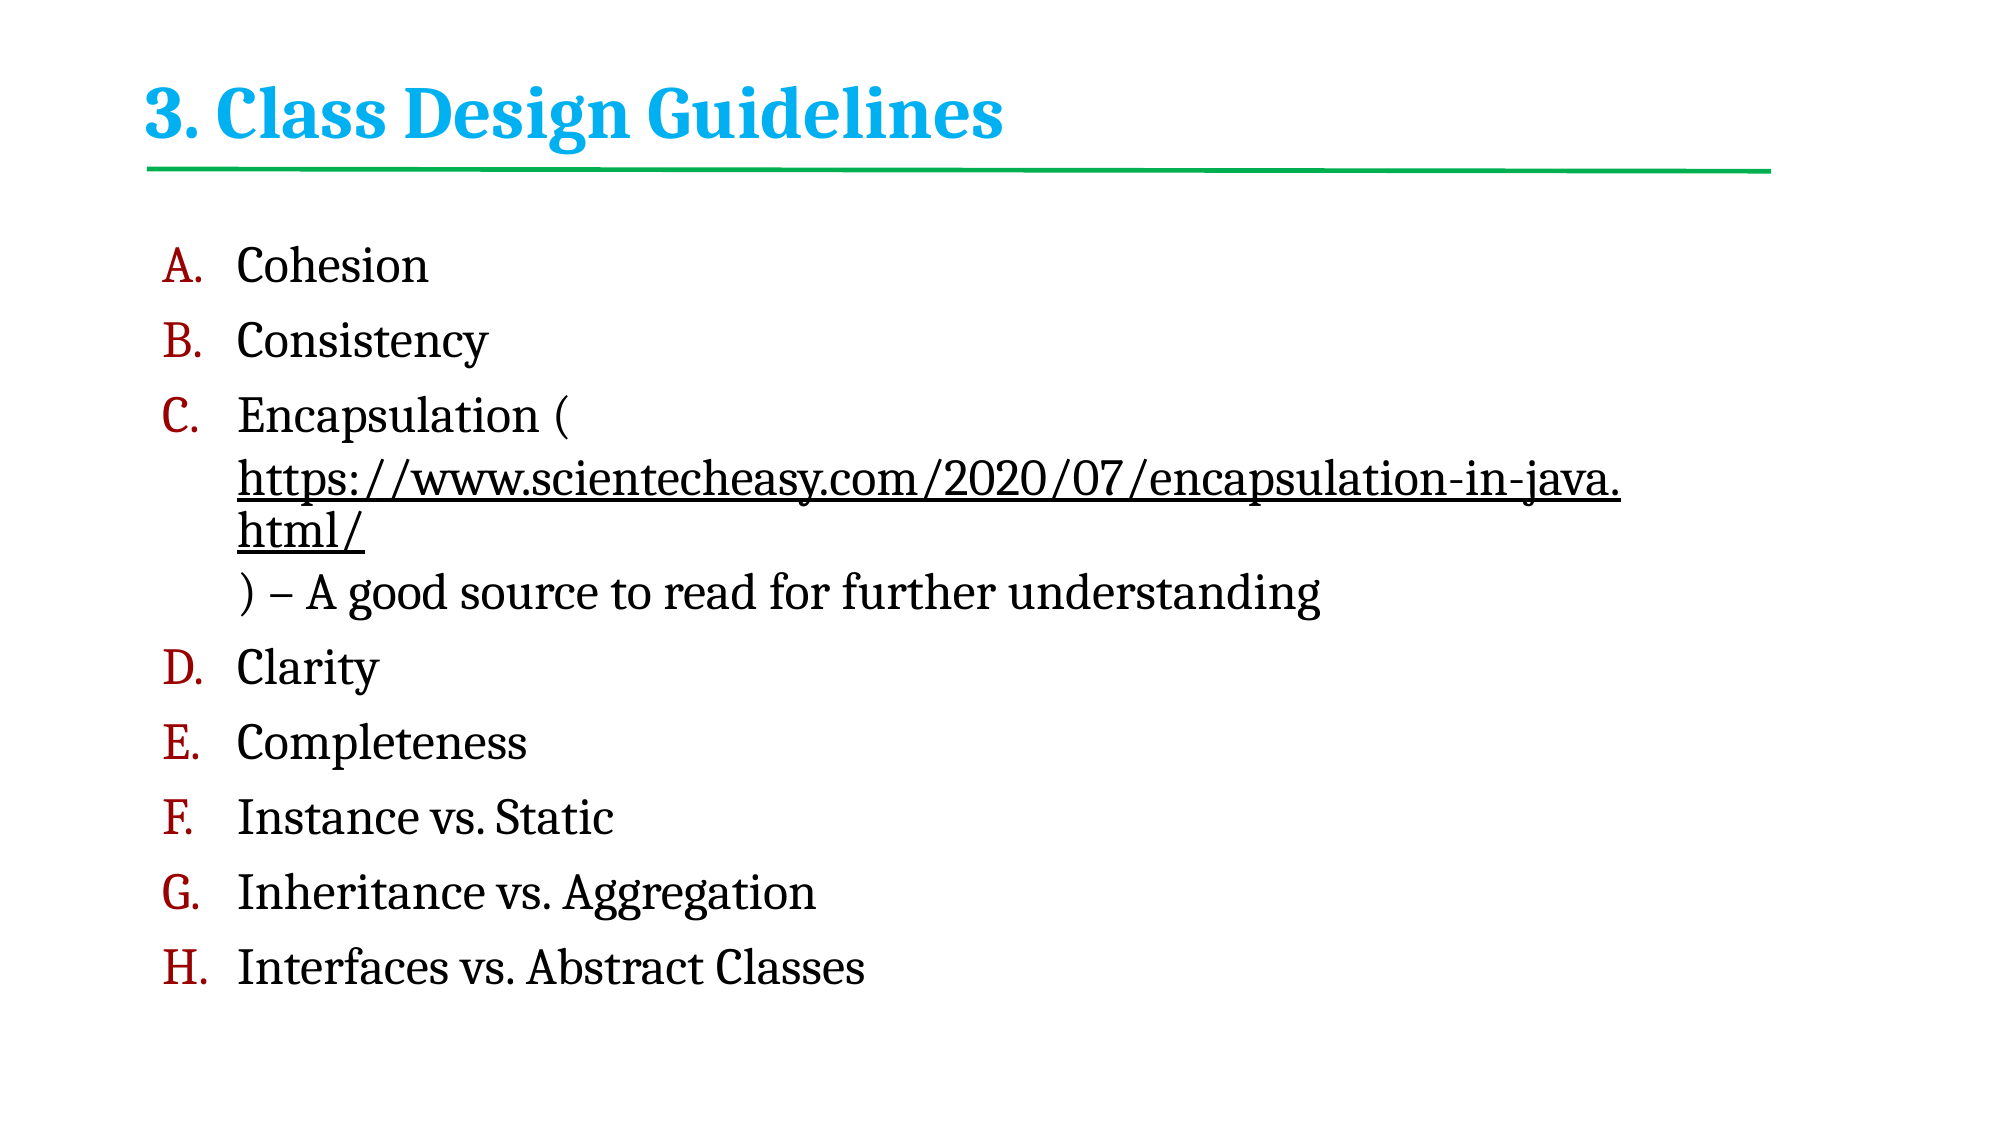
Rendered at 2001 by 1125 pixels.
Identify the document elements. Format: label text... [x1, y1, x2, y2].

list Cohesion Consistency Encapsulation (https://www.scientecheasy.com/2020/07/encapsulation-in-java.html/) – A good source to read for further understanding Clarity Completeness Instance vs. Static Inheritance vs. Aggregation Interfaces vs. Abstract Classes [146, 222, 1663, 1013]
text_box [146, 168, 1772, 172]
title 3. Class Design Guidelines [130, 55, 1608, 161]
